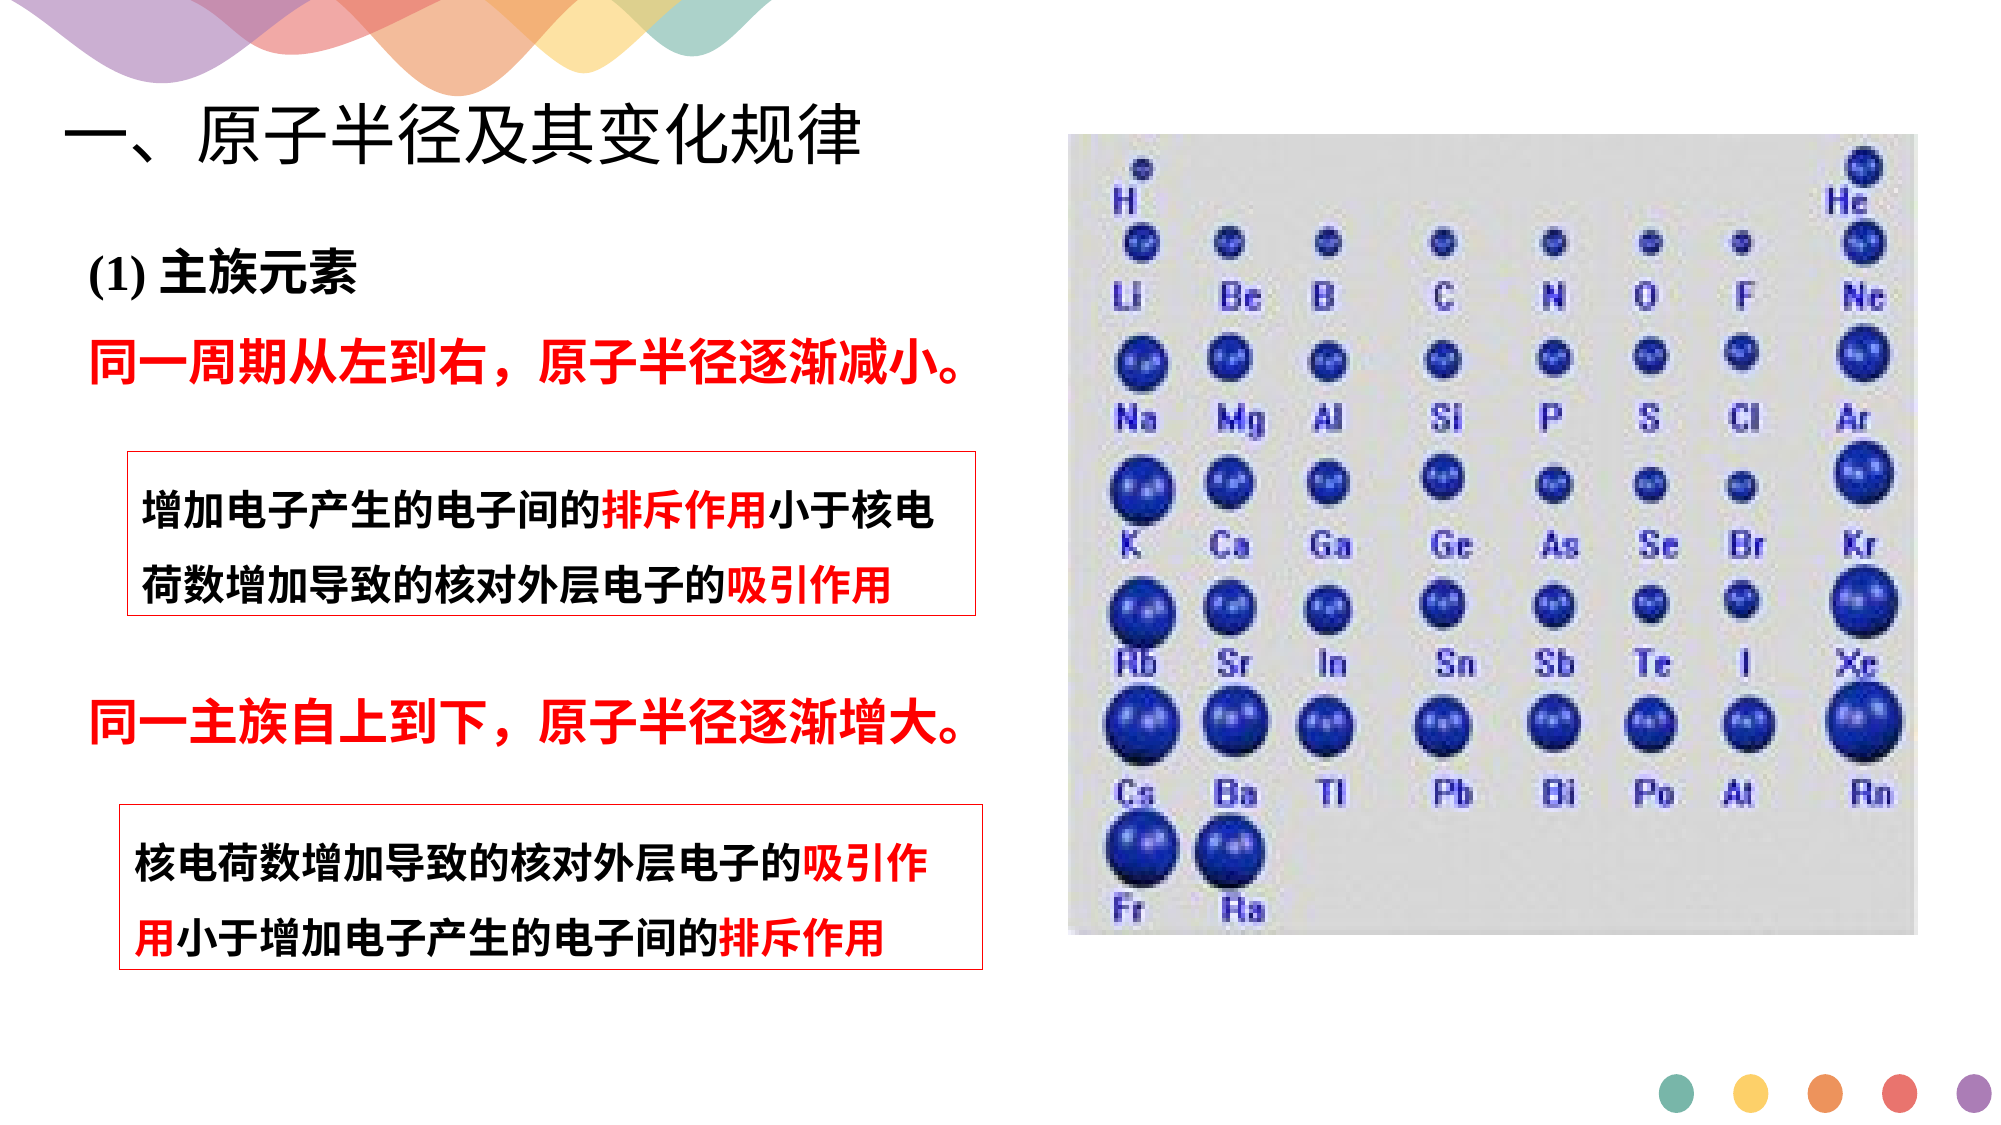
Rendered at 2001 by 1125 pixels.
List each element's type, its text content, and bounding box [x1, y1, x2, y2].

text_box 核电荷数增加导致的核对外层电子的吸引作用小于增加电子产生的电子间的排斥作用 [119, 804, 983, 970]
text_box 一、原子半径及其变化规律 [48, 85, 879, 180]
text_box (1)主族元素 同一周期从左到右，原子半径逐渐减小。 同一主族自上到下，原子半径逐渐增大。 [73, 202, 1067, 758]
text_box 增加电子产生的电子间的排斥作用小于核电荷数增加导致的核对外层电子的吸引作用 [127, 451, 976, 616]
picture [1067, 134, 1918, 935]
